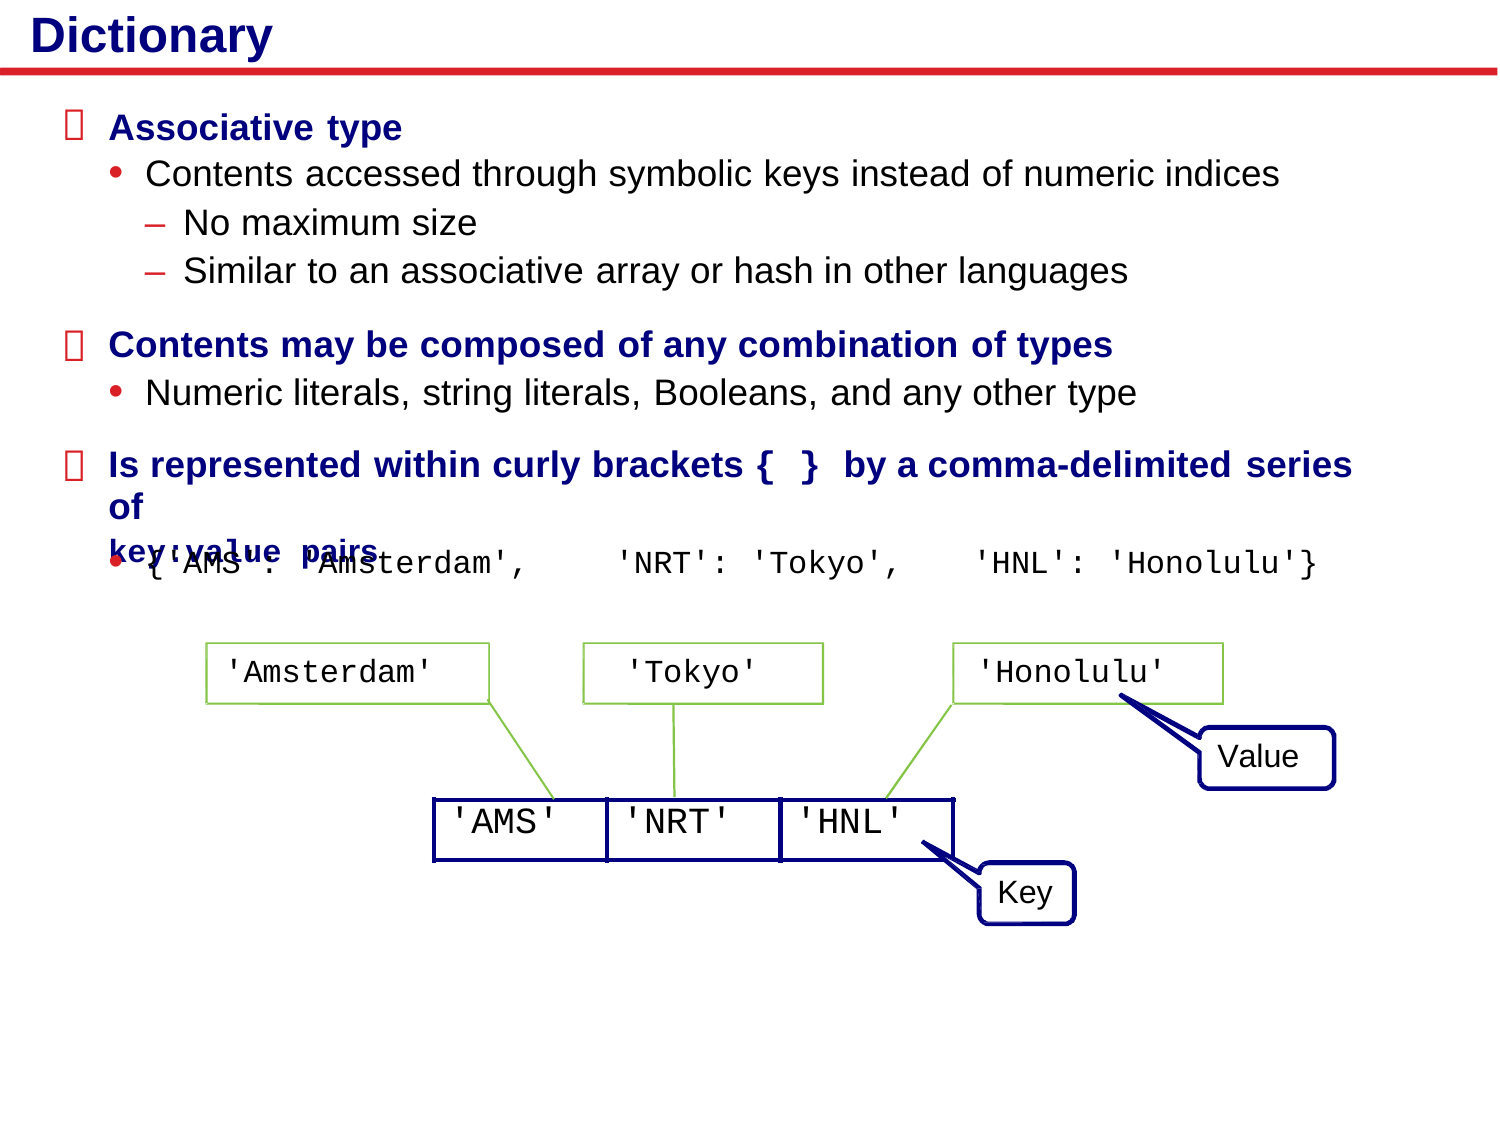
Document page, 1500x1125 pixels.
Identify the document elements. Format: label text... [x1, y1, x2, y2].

text_box 'Honolulu' [973, 653, 1208, 697]
text_box [672, 703, 676, 798]
text_box  [59, 323, 105, 372]
text_box [486, 698, 555, 799]
text_box [942, 856, 1077, 927]
text_box 'NRT': 'Tokyo', [612, 544, 958, 587]
text_box [953, 862, 1071, 921]
text_box [952, 643, 1127, 704]
text_box Dictionary [27, 9, 284, 64]
text_box Associative type • Contents accessed through symbolic keys instead of numeric indices – No maximum size – Similar to an associative array or hash in other languages Contents may be composed of any combination of types • Numeric literals, string literals, Booleans, and any other type Is represented within curly brackets { } by a comma-delimited series of key:value pairs [106, 107, 1402, 539]
text_box [885, 704, 953, 799]
text_box Key [994, 873, 1062, 912]
text_box 'Amsterdam' [221, 653, 478, 697]
text_box 'HNL': 'Honolulu'} [970, 544, 1384, 587]
text_box  [59, 443, 105, 492]
text_box [205, 643, 488, 704]
text_box [582, 643, 822, 704]
text_box [1119, 697, 1337, 791]
text_box Value [1215, 738, 1307, 777]
text_box 'AMS' [433, 799, 606, 861]
text_box • [106, 537, 133, 586]
text_box  [59, 102, 105, 151]
text_box 'Tokyo' [622, 653, 790, 697]
text_box {'AMS': 'Amsterdam', [142, 544, 600, 587]
text_box 'NRT' [606, 799, 780, 861]
text_box 'HNL' [780, 799, 954, 861]
text_box [1164, 722, 1331, 786]
